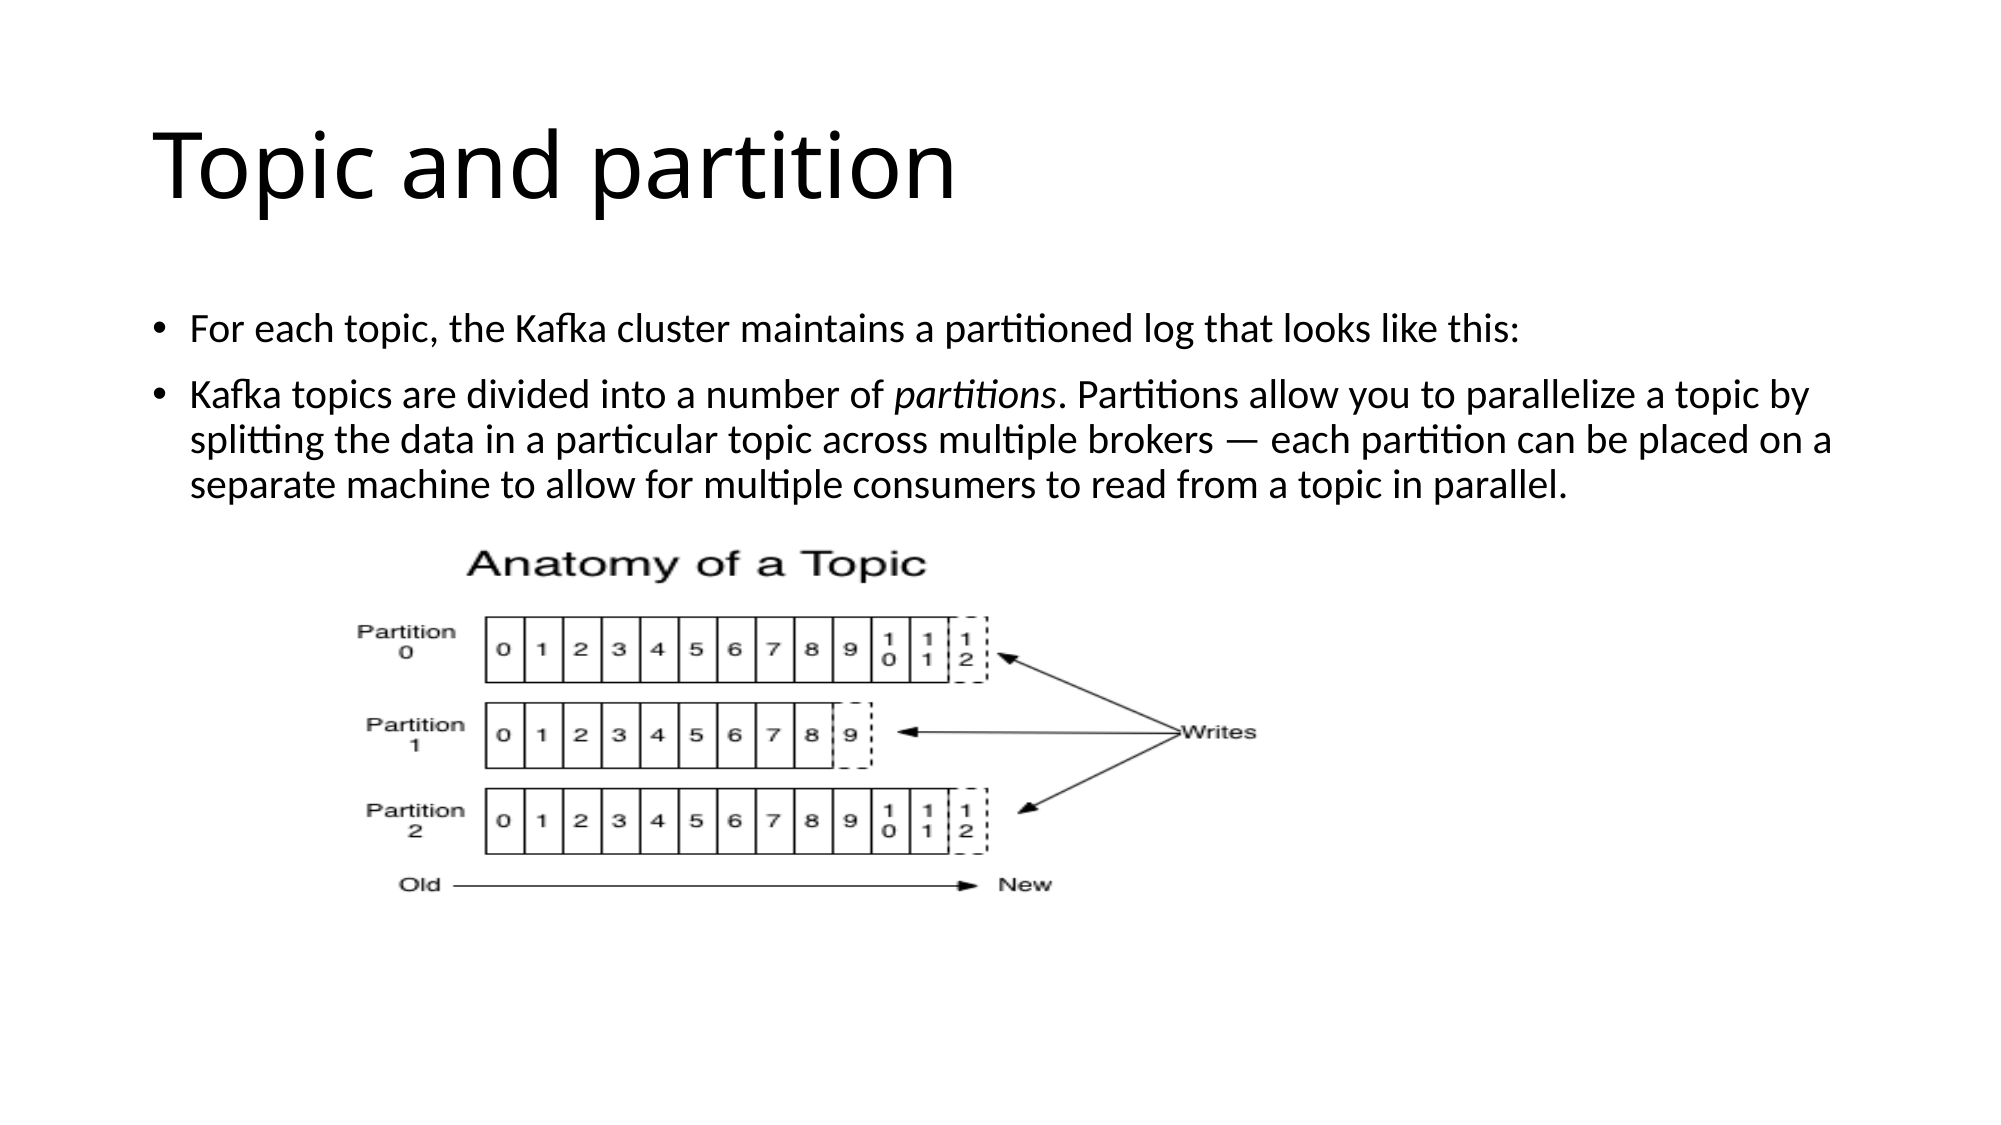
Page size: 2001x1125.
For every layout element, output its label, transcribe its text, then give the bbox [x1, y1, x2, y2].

list For each topic, the Kafka cluster maintains a partitioned log that looks like this: Kafka topics are divided into a number of partitions. Partitions allow you to parallelize a topic by splitting the data in a particular topic across multiple brokers — each partition can be placed on a separate machine to allow for multiple consumers to read from a topic in parallel. [137, 299, 1863, 1014]
picture [336, 528, 1279, 916]
title Topic and partition [137, 59, 1863, 278]
